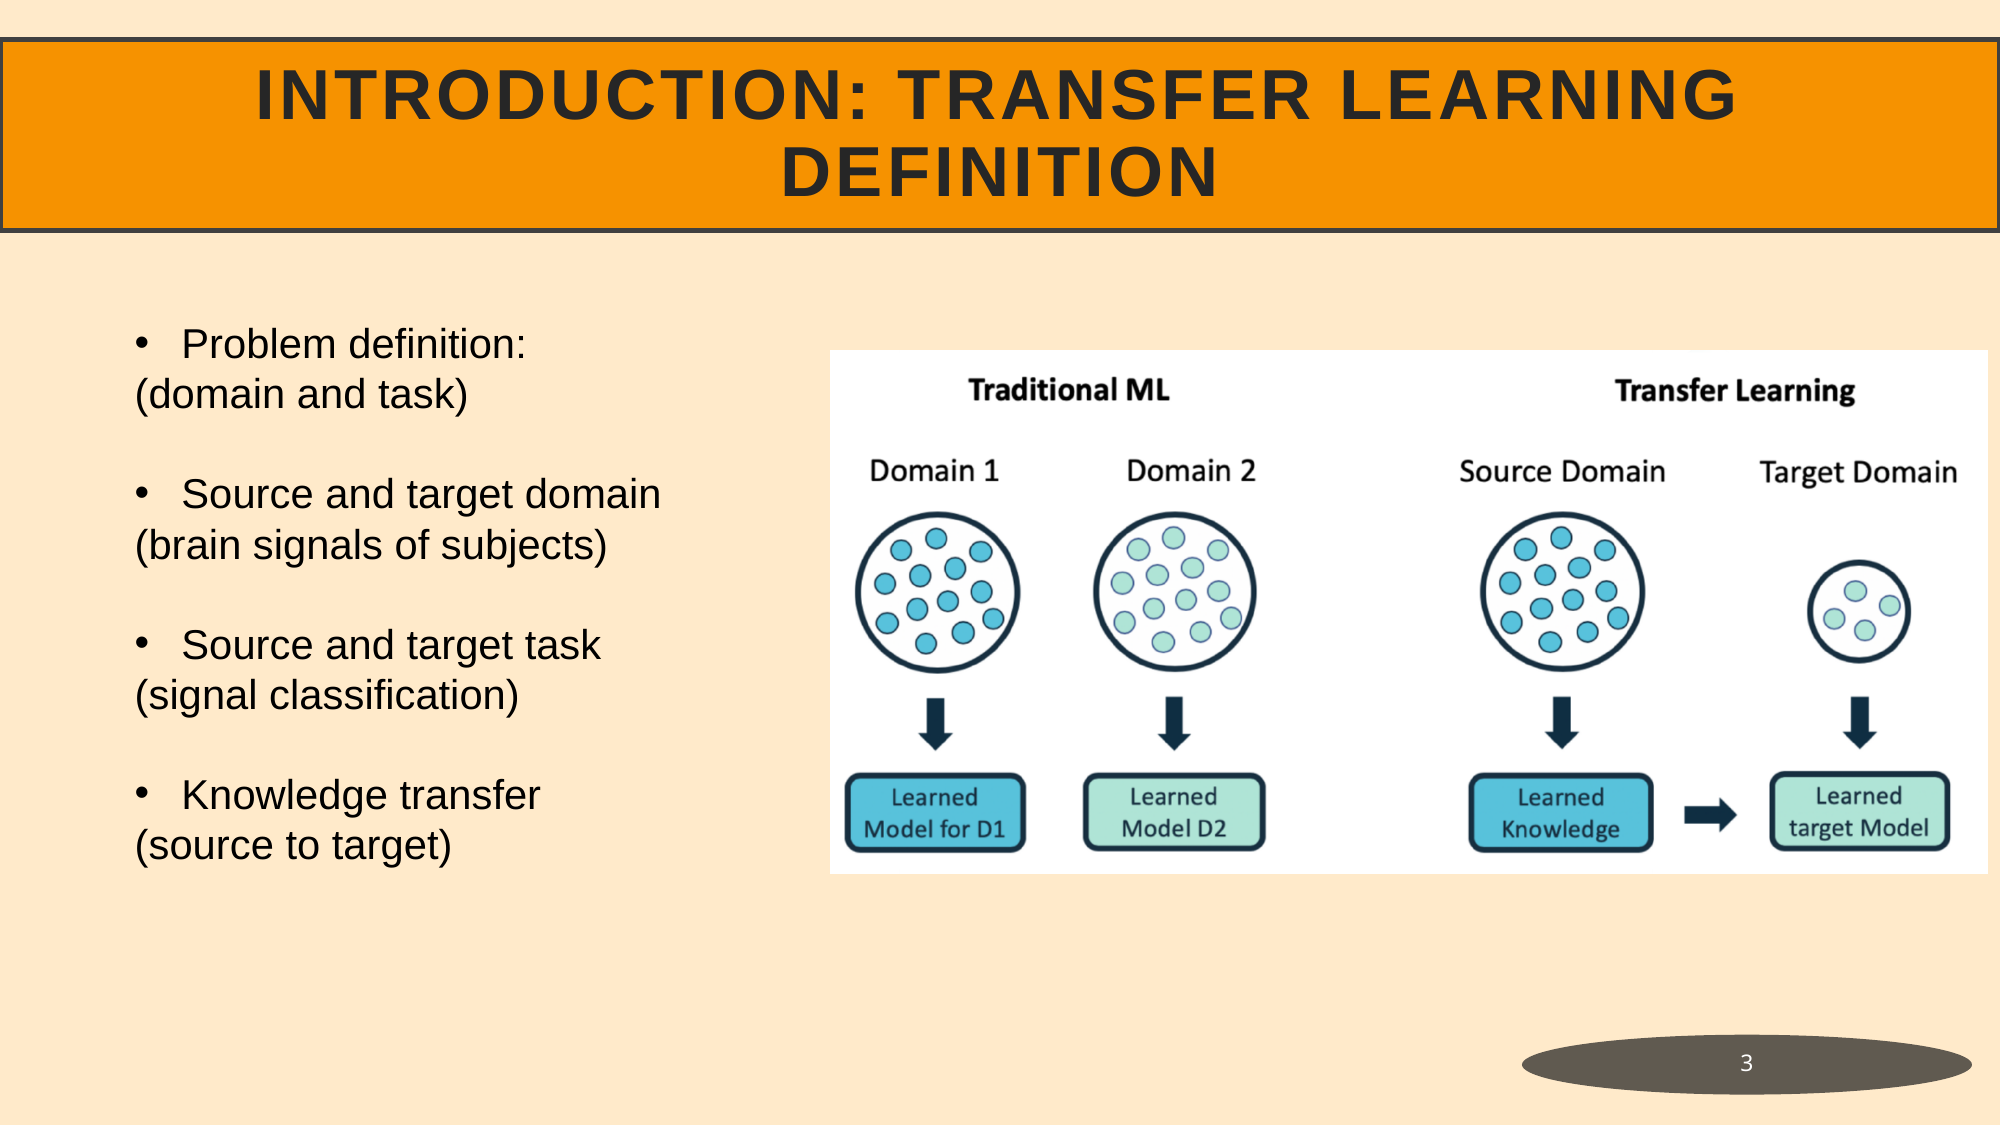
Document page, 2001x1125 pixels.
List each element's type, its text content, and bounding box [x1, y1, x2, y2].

title Introduction: transfer learning definition [0, 37, 2000, 233]
picture [830, 350, 1988, 874]
text_box Problem definition: (domain and task) Source and target domain (brain signals of subjects) Source and target task (signal classification) Knowledge transfer (source to target) [119, 309, 1881, 1125]
slide_number 3 [1881, 1040, 1972, 1089]
